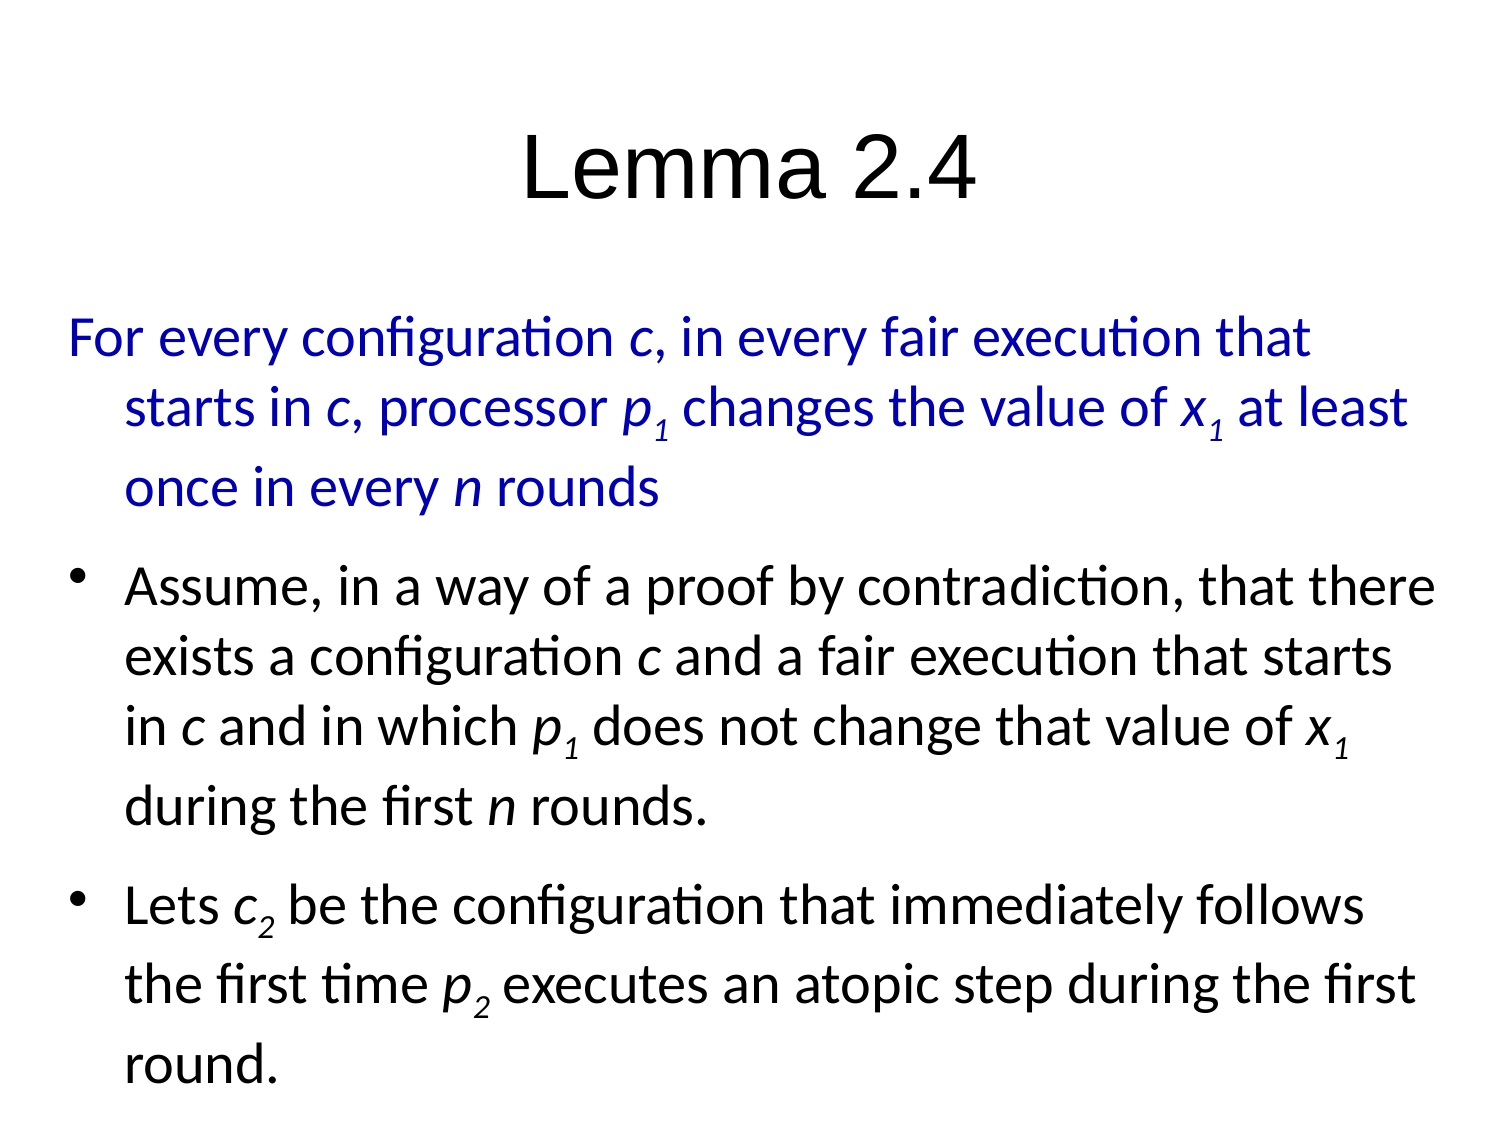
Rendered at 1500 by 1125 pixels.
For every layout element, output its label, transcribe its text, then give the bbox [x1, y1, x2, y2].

title Lemma 2.4 [74, 67, 1426, 256]
list For every configuration c, in every fair execution that starts in c, processor p1 changes the value of x1 at least once in every n rounds Assume, in a way of a proof by contradiction, that there exists a configuration c and a fair execution that starts in c and in which p1 does not change that value of x1 during the first n rounds. Lets c2 be the configuration that immediately follows the first time p2 executes an atopic step during the first round. [52, 290, 1459, 1036]
